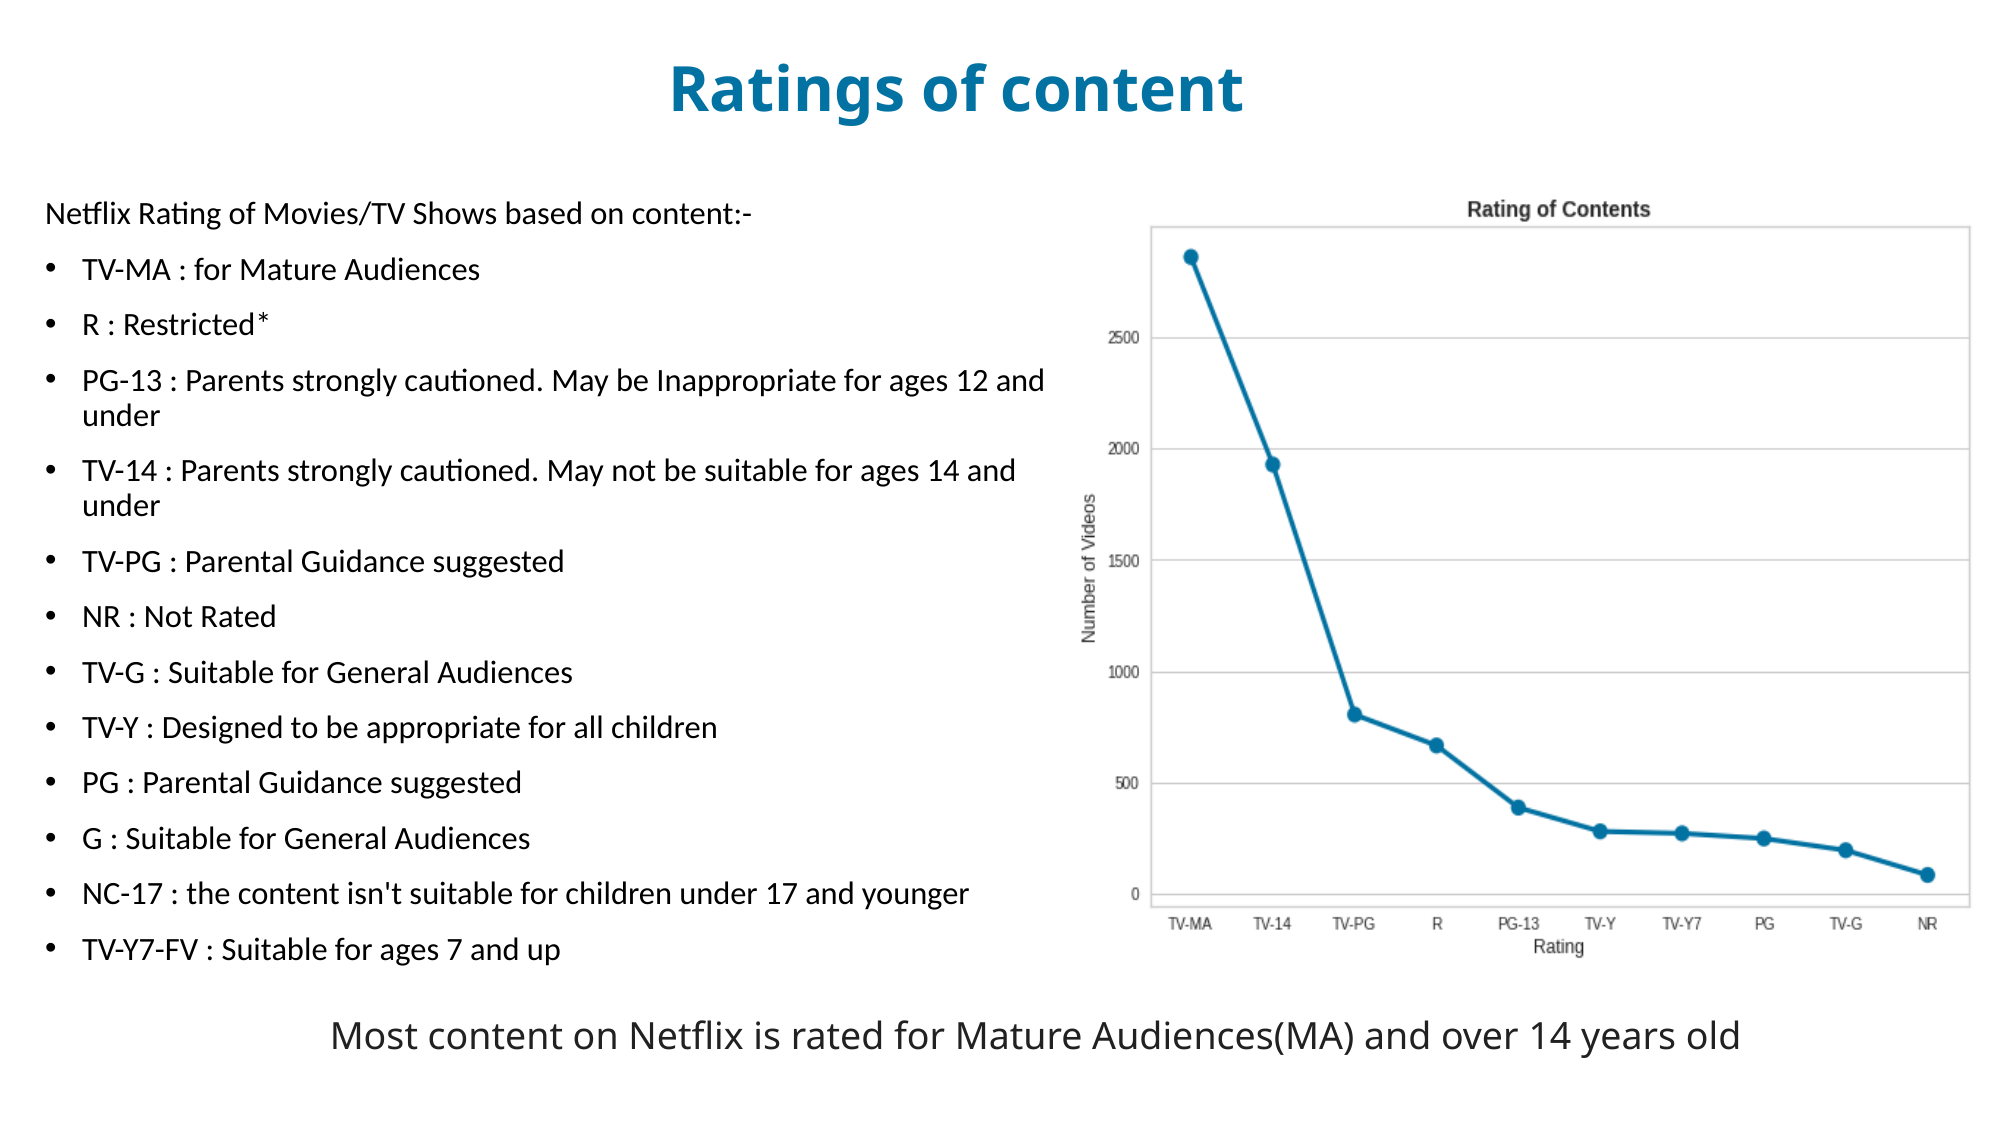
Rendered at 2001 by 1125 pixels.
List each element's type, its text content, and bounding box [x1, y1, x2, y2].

picture [1073, 189, 1978, 969]
list Netflix Rating of Movies/TV Shows based on content:- TV-MA : for Mature Audiences R : Restricted* PG-13 : Parents strongly cautioned. May be Inappropriate for ages 12 and under TV-14 : Parents strongly cautioned. May not be suitable for ages 14 and under TV-PG : Parental Guidance suggested NR : Not Rated TV-G : Suitable for General Audiences TV-Y : Designed to be appropriate for all children PG : Parental Guidance suggested G : Suitable for General Audiences NC-17 : the content isn't suitable for children under 17 and younger TV-Y7-FV : Suitable for ages 7 and up [30, 189, 1074, 982]
title Ratings of content [653, 35, 1862, 148]
text_box Most content on Netflix is rated for Mature Audiences(MA) and over 14 years old [315, 1004, 1758, 1065]
